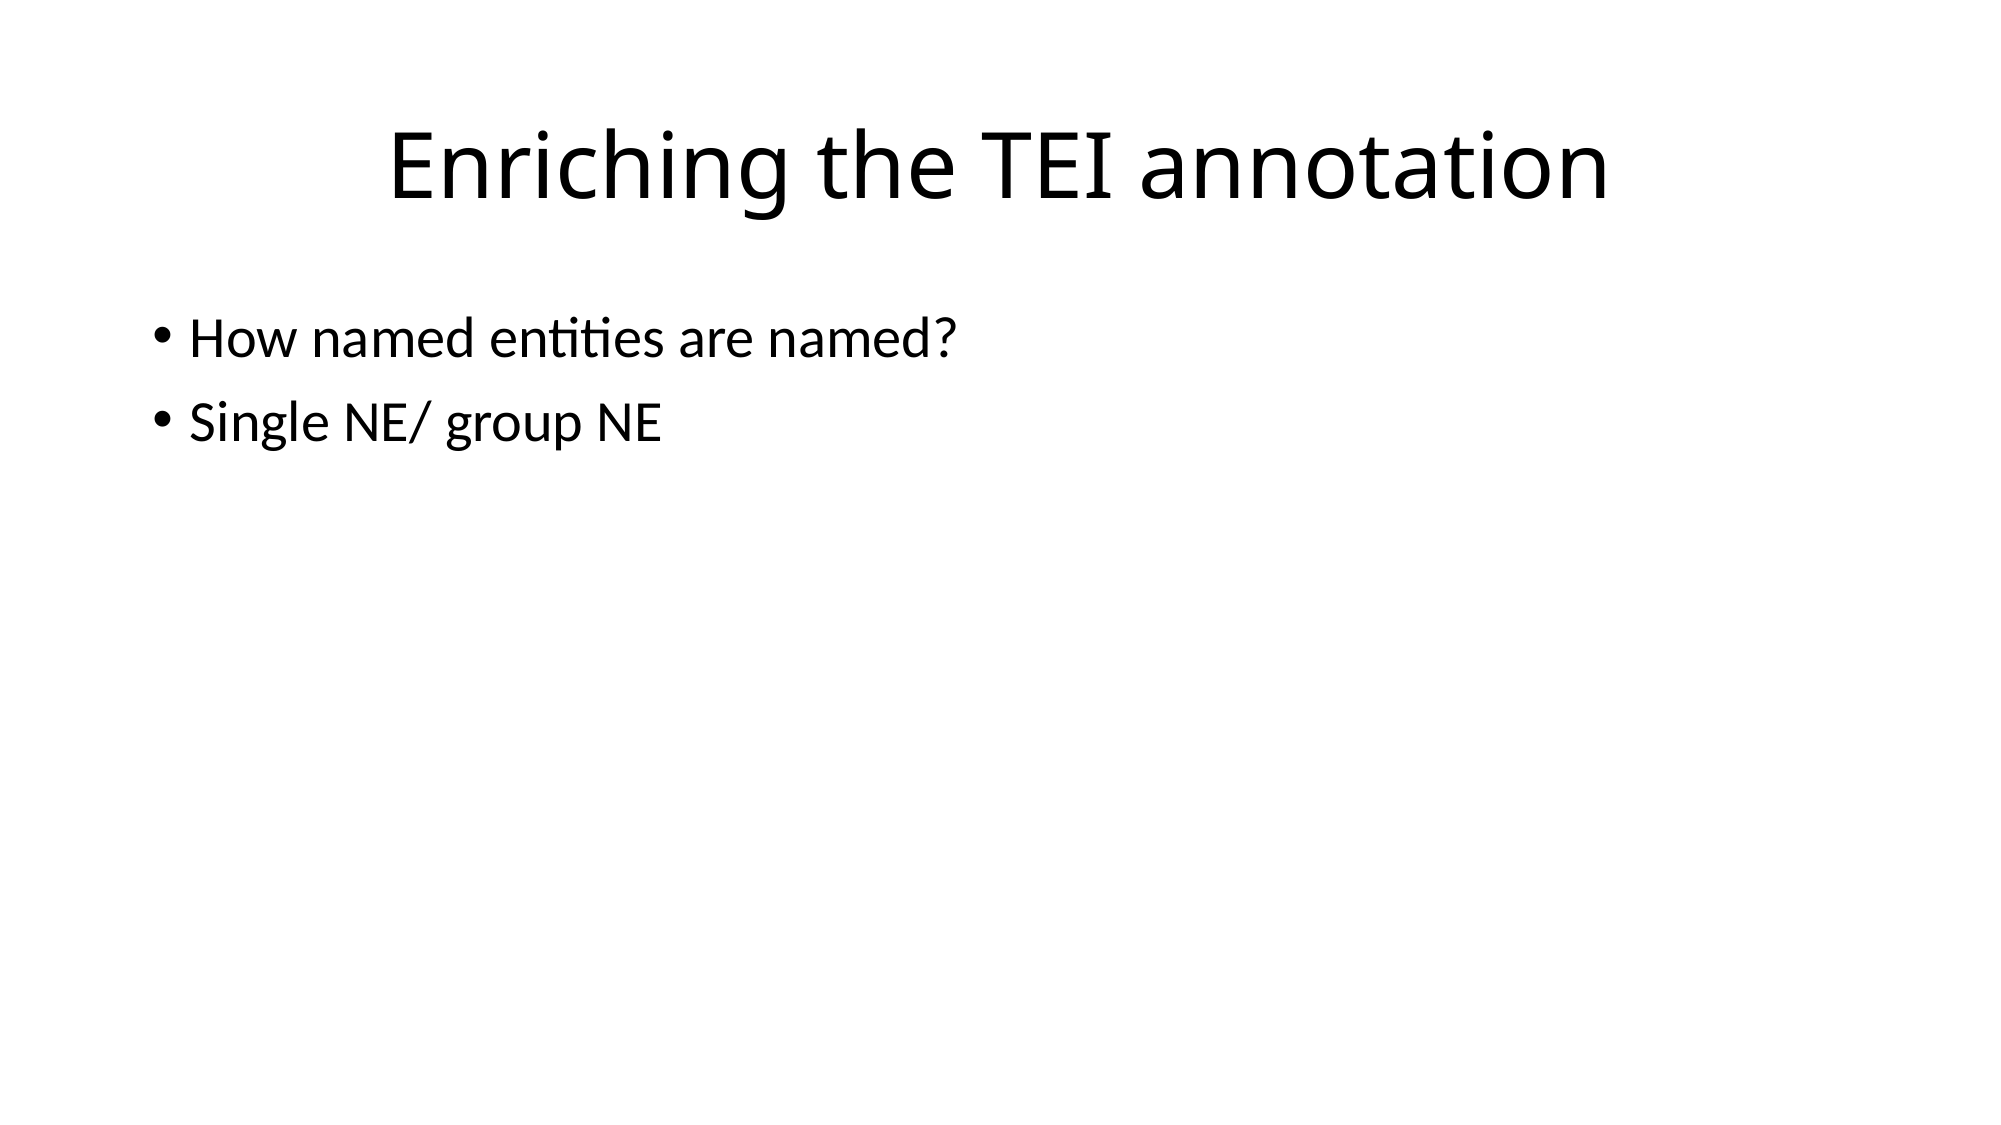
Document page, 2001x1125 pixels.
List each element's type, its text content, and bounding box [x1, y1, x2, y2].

list How named entities are named? Single NE/ group NE [137, 299, 1863, 1014]
title Enriching the TEI annotation [137, 59, 1863, 278]
